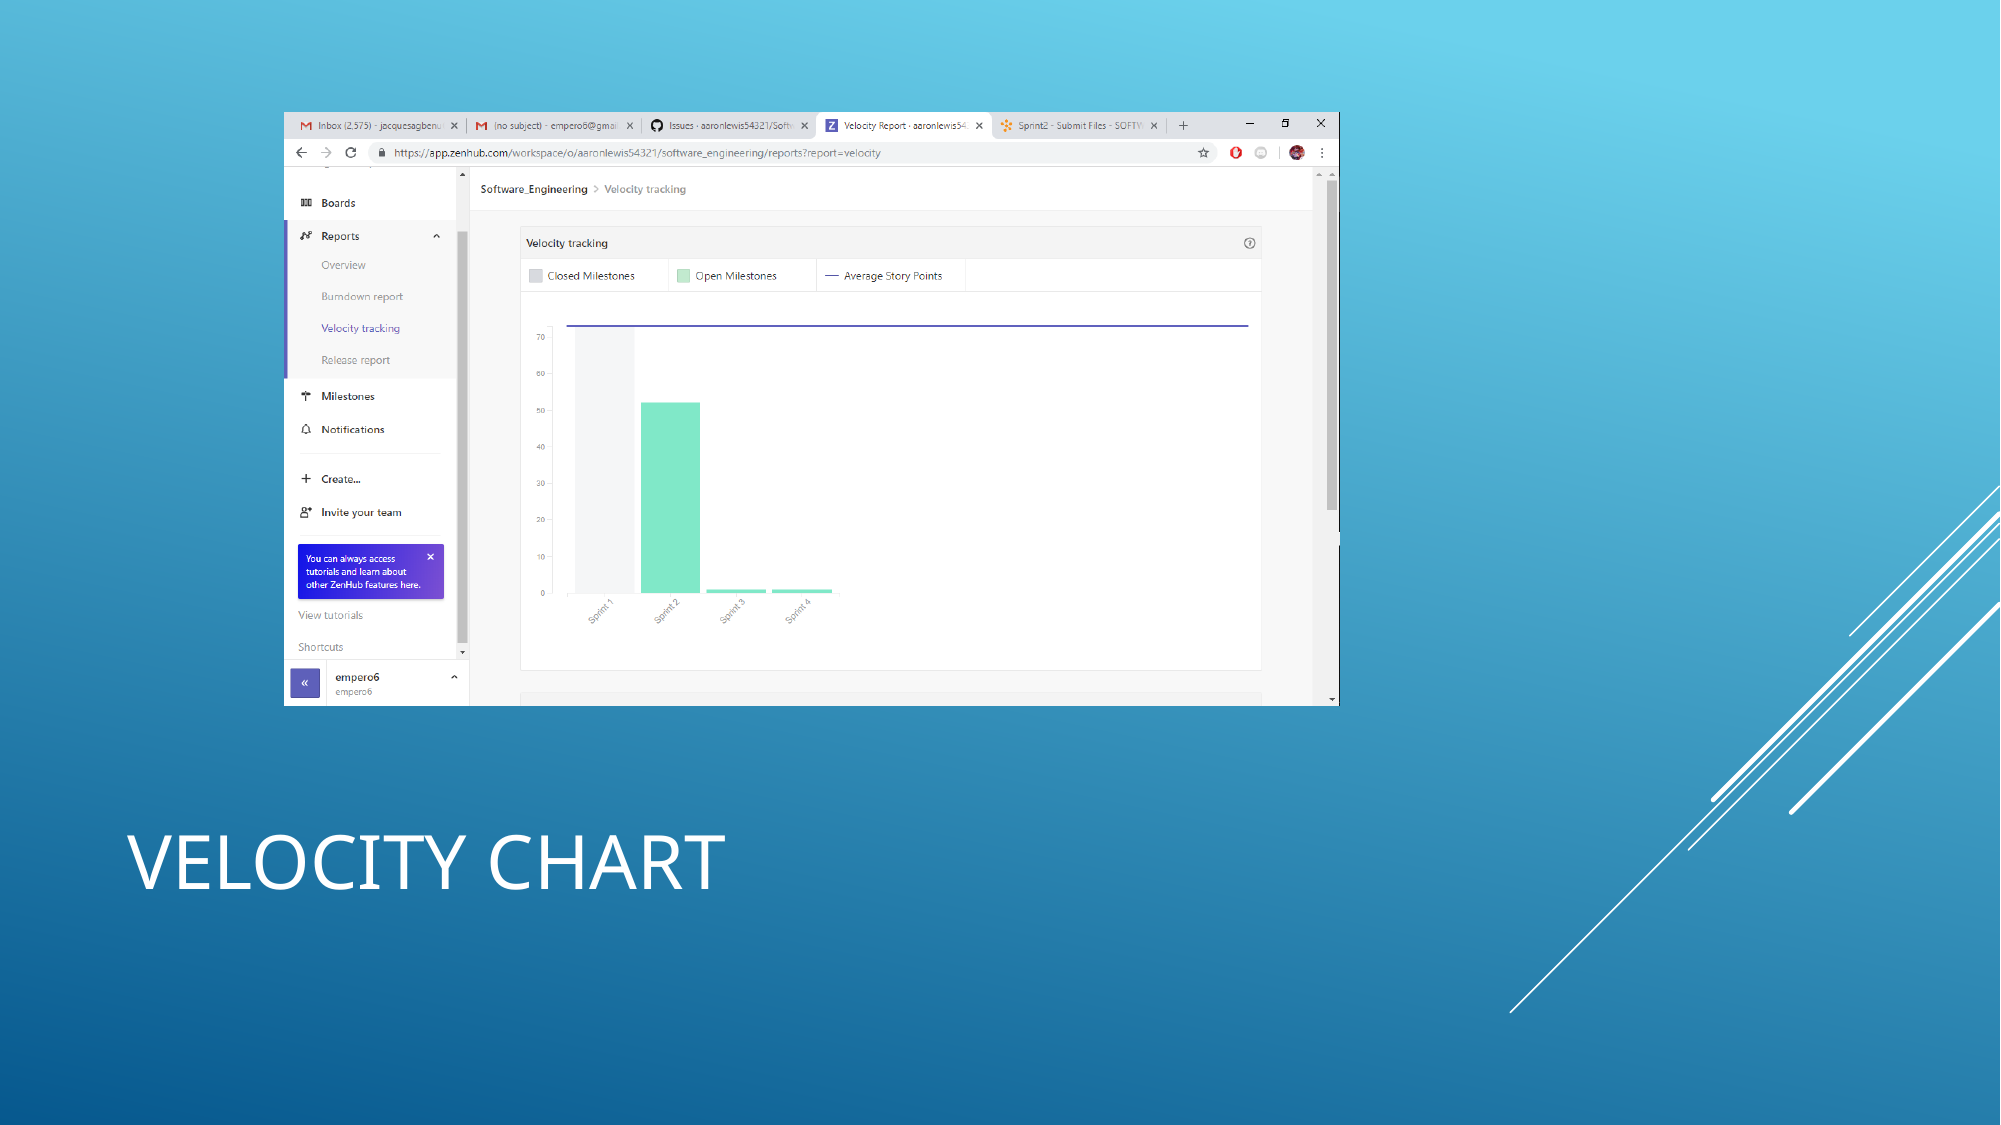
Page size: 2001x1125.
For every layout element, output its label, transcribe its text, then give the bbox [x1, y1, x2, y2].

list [284, 112, 1340, 706]
title Velocity Chart [112, 736, 1513, 984]
